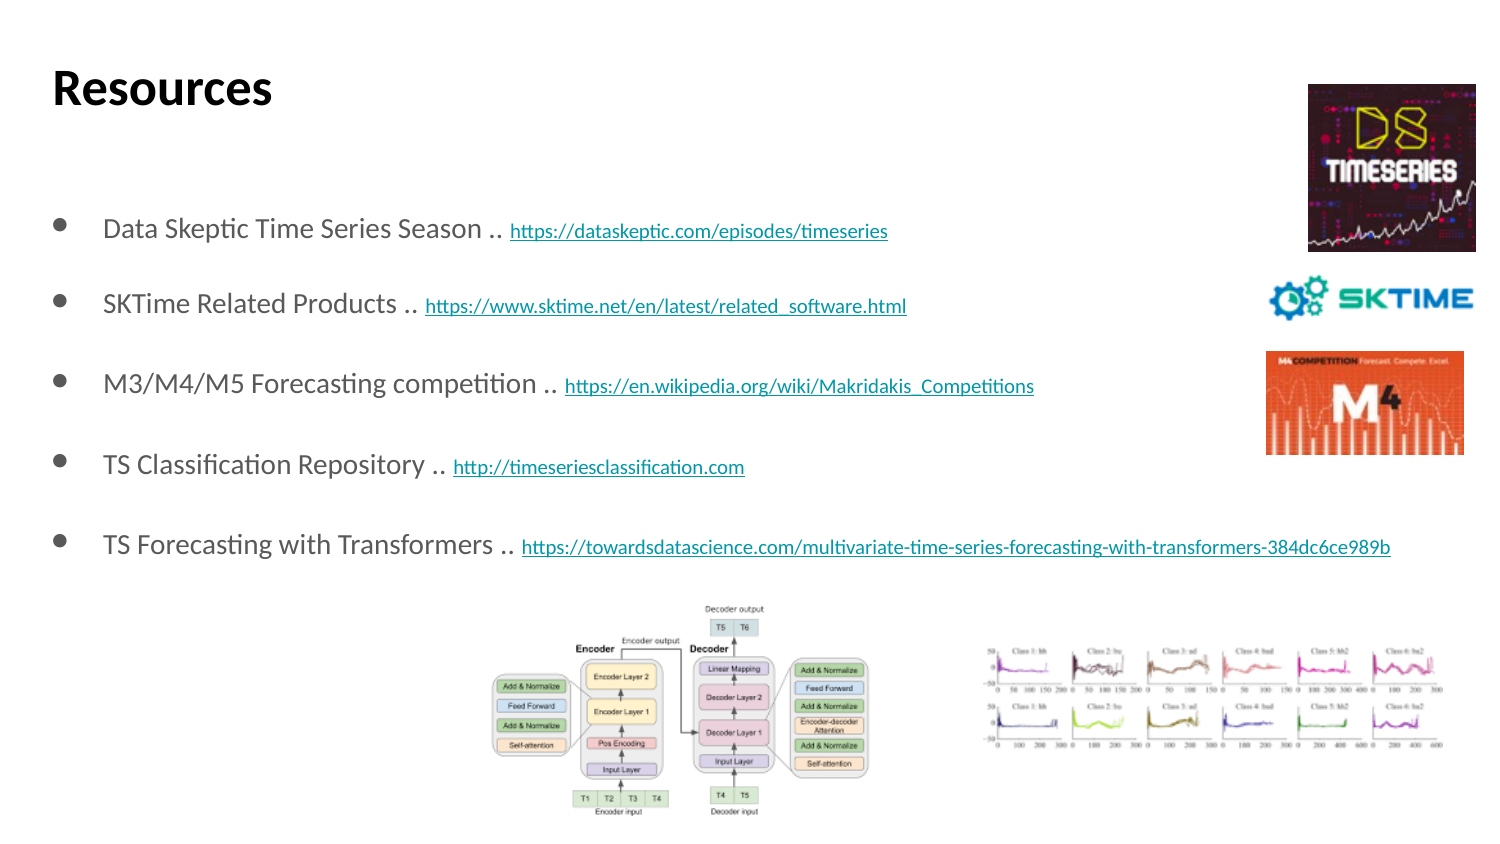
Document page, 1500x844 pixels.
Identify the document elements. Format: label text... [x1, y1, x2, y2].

picture [489, 601, 876, 816]
picture [983, 647, 1443, 751]
picture [1266, 273, 1478, 324]
picture [1308, 84, 1476, 252]
picture [1266, 351, 1464, 455]
title Resources [37, 37, 435, 189]
list Data Skeptic Time Series Season .. https://dataskeptic.com/episodes/timeseries SKTime Related Products .. https://www.sktime.net/en/latest/related_software.html M3/M4/M5 Forecasting competition .. https://en.wikipedia.org/wiki/Makridakis_Competitions TS Classification Repository .. http://timeseriesclassification.com TS Forecasting with Transformers .. https://towardsdatascience.com/multivariate-time-series-forecasting-with-transformers-384dc6ce989b [13, 189, 1492, 694]
